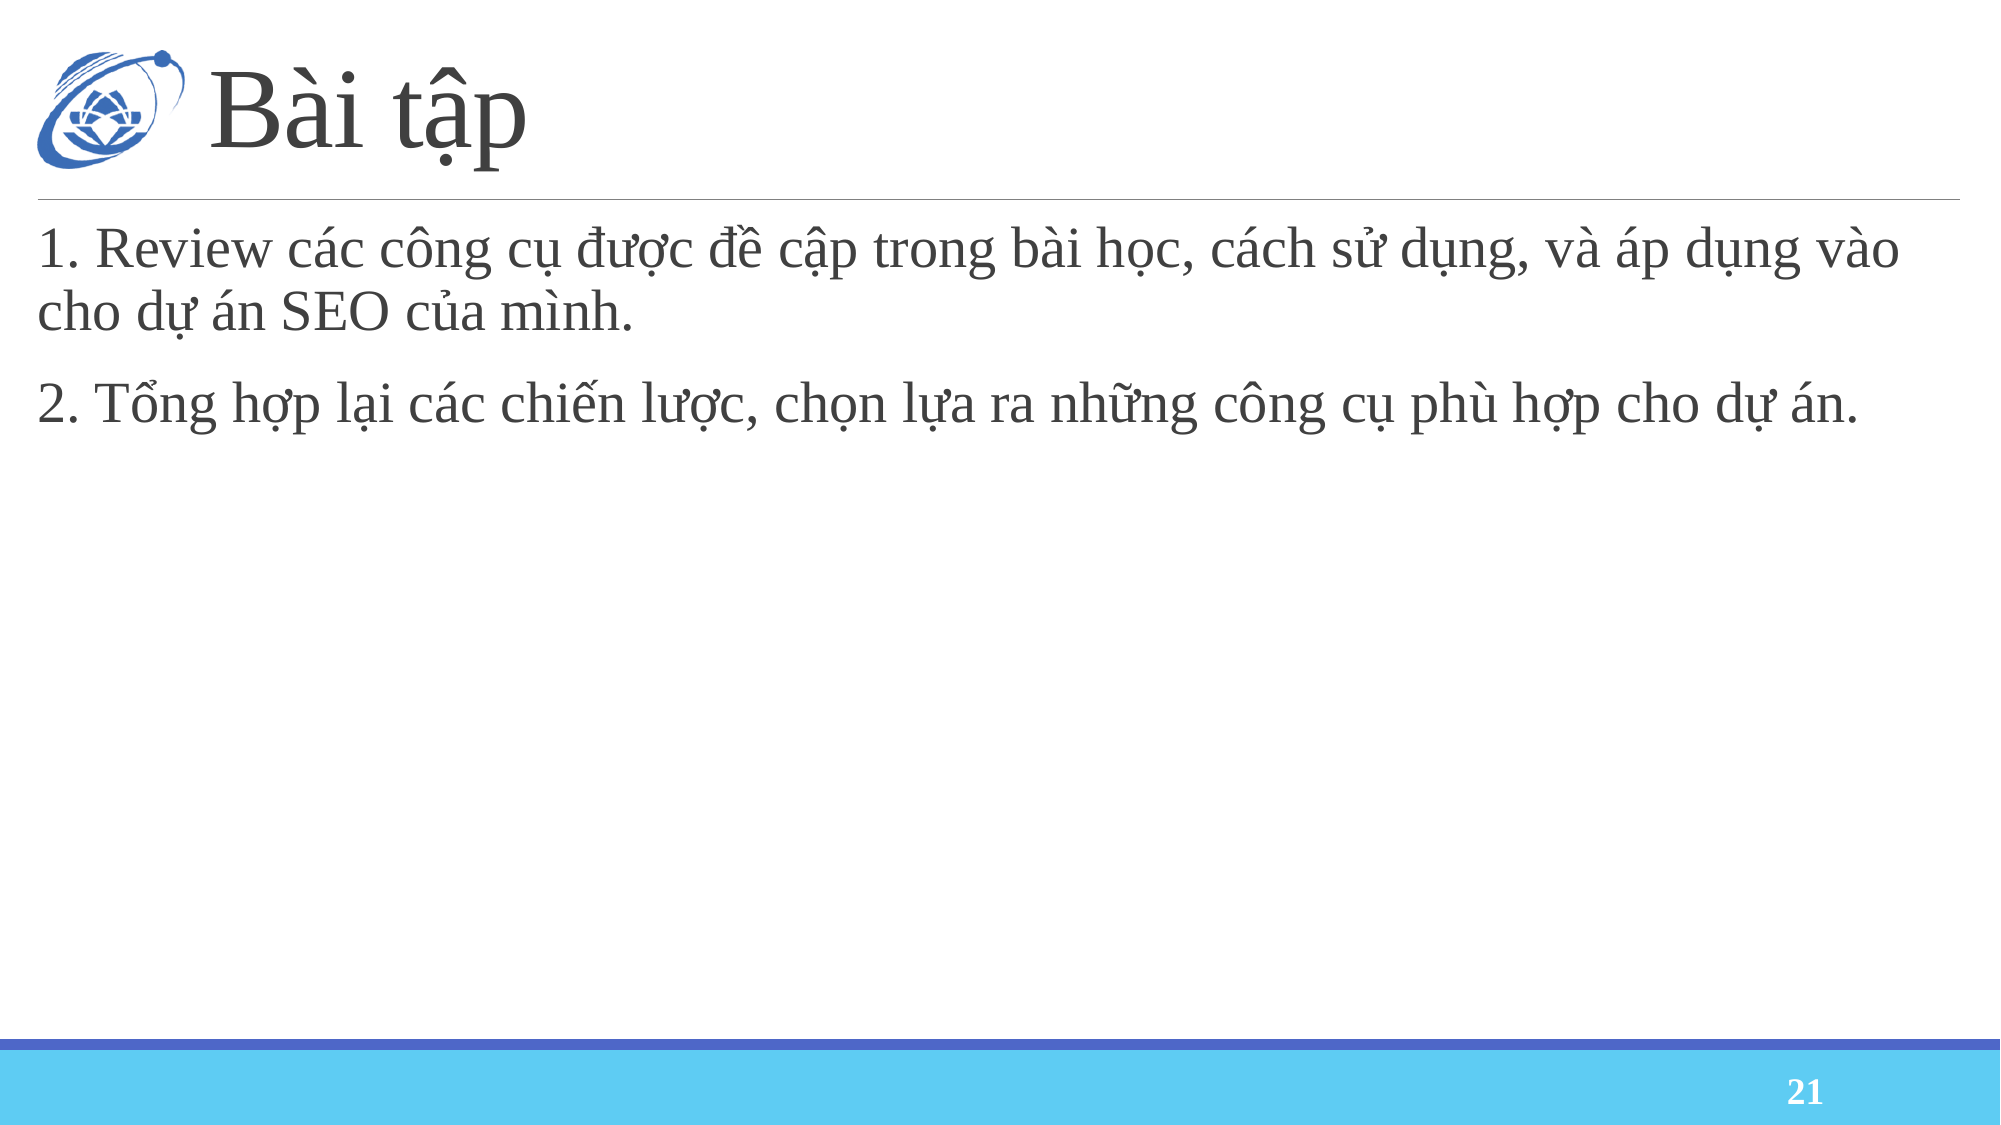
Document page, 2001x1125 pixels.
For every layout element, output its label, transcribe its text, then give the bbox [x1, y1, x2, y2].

picture [37, 34, 185, 183]
title Bài tập [193, 47, 1961, 192]
list 1. Review các công cụ được đề cập trong bài học, cách sử dụng, và áp dụng vào cho dự án SEO của mình. 2. Tổng hợp lại các chiến lược, chọn lựa ra những công cụ phù hợp cho dự án. [37, 209, 1961, 1011]
slide_number 21 [1624, 1059, 1840, 1120]
